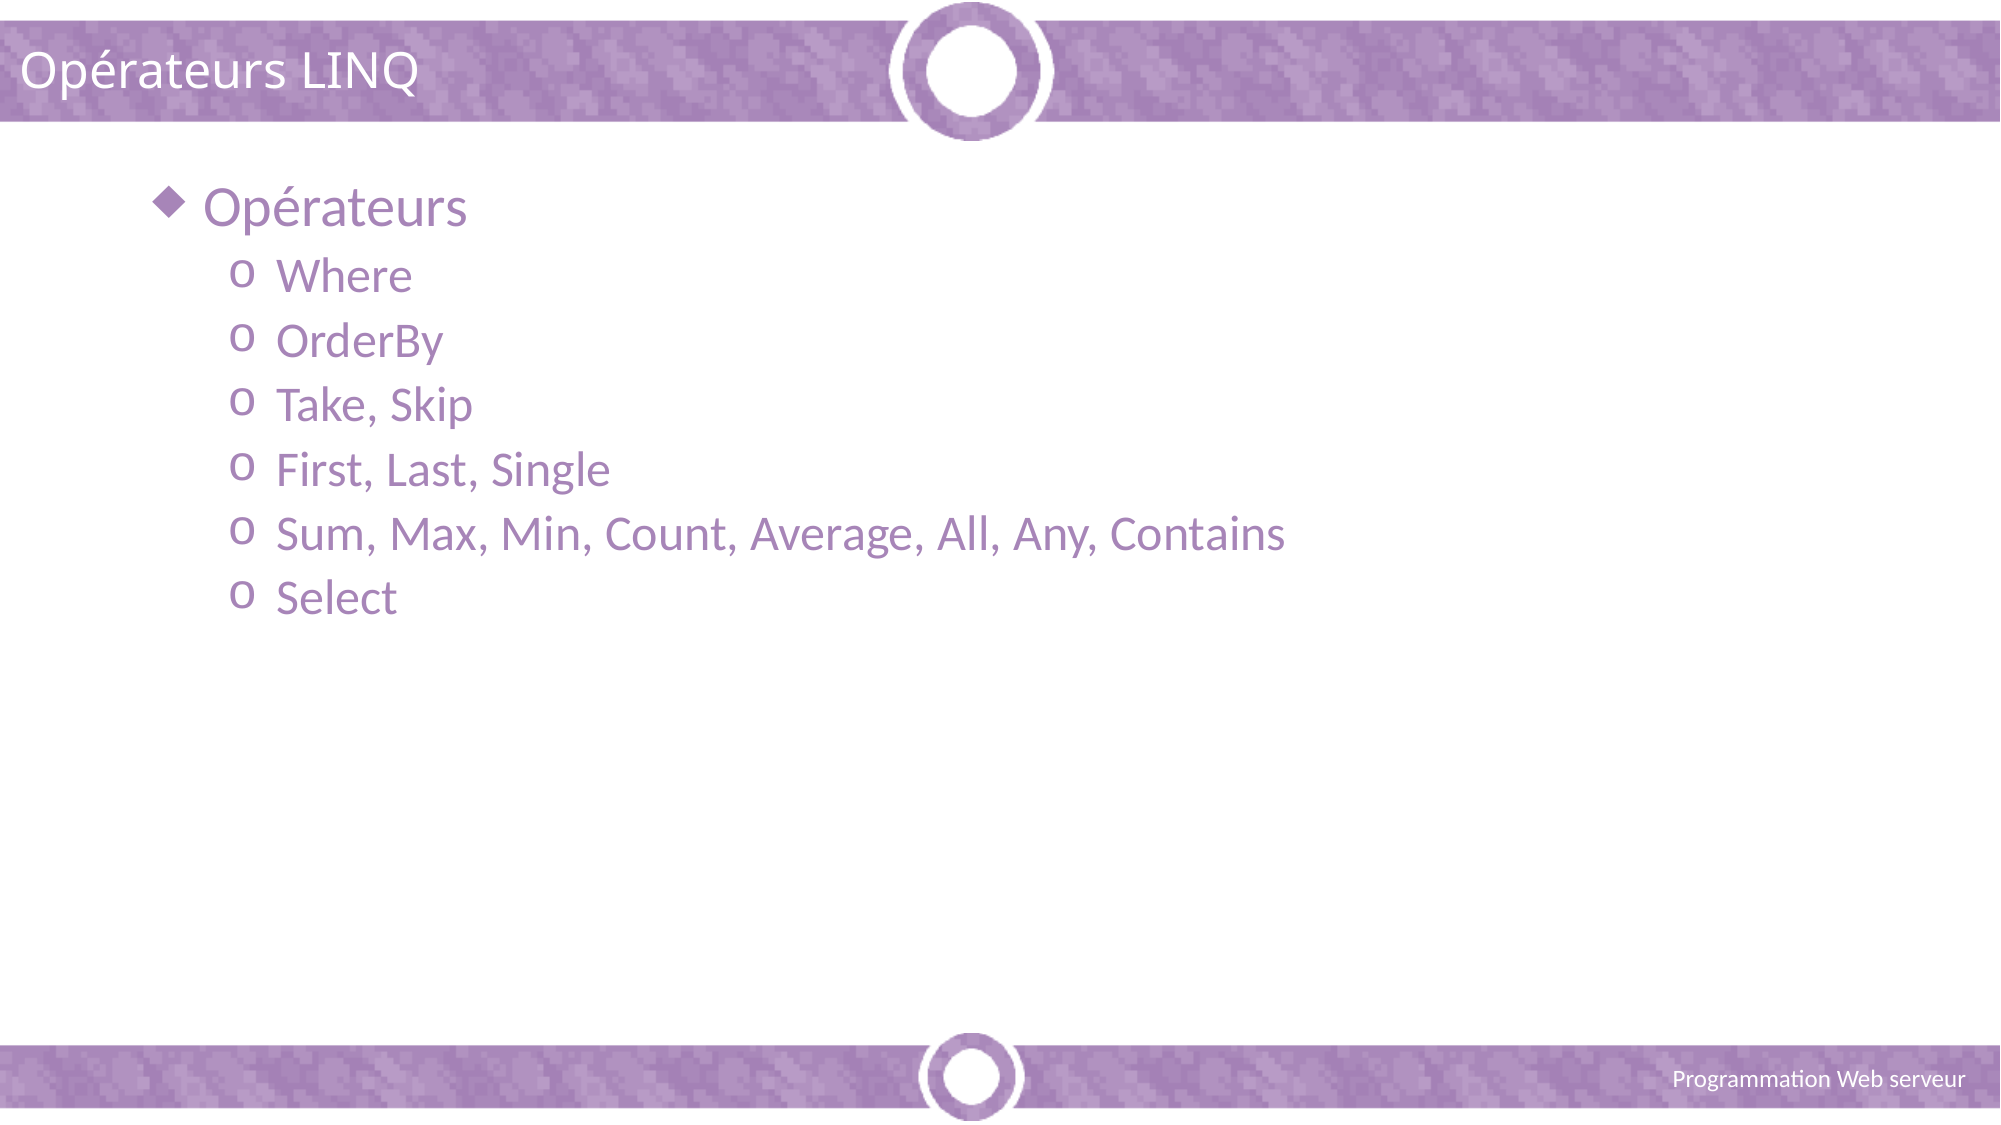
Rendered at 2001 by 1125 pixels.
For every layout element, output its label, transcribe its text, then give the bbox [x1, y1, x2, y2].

picture [0, 2, 2000, 141]
list Opérateurs Where OrderBy Take, Skip First, Last, Single Sum, Max, Min, Count, Average, All, Any, Contains Select [137, 168, 1863, 1014]
picture [0, 1033, 2000, 1121]
title Opérateurs LINQ [4, 22, 884, 123]
